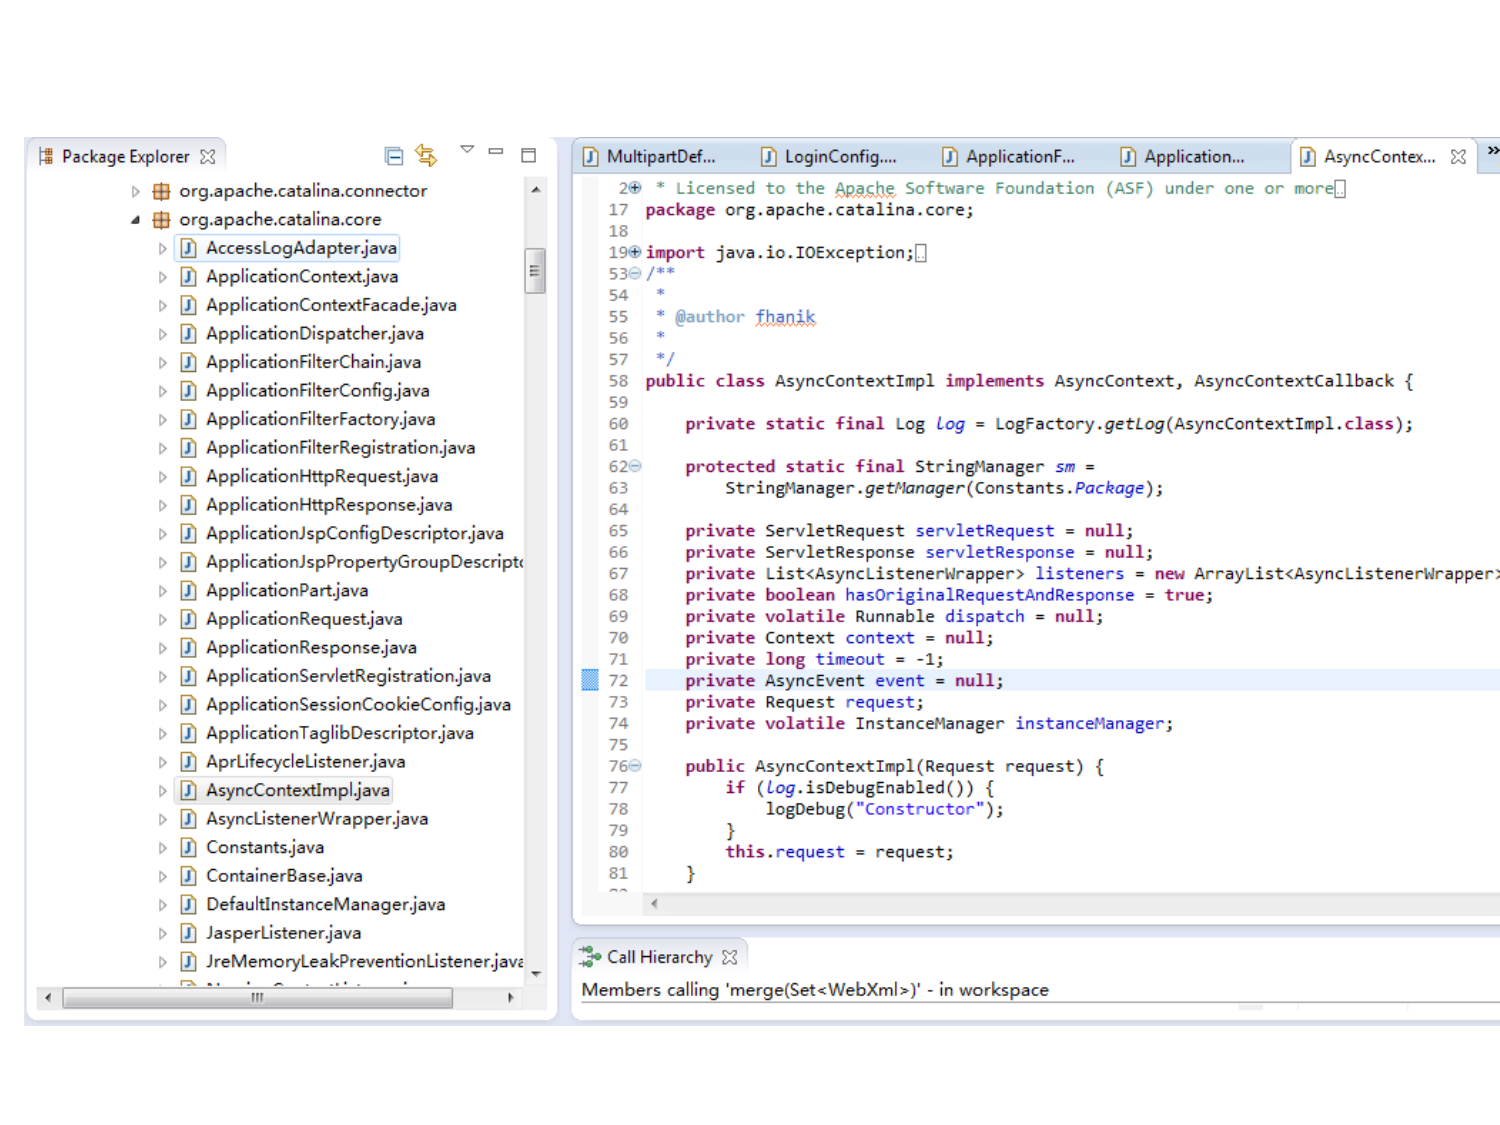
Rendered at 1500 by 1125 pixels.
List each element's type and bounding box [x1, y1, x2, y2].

picture [23, 136, 1500, 1026]
